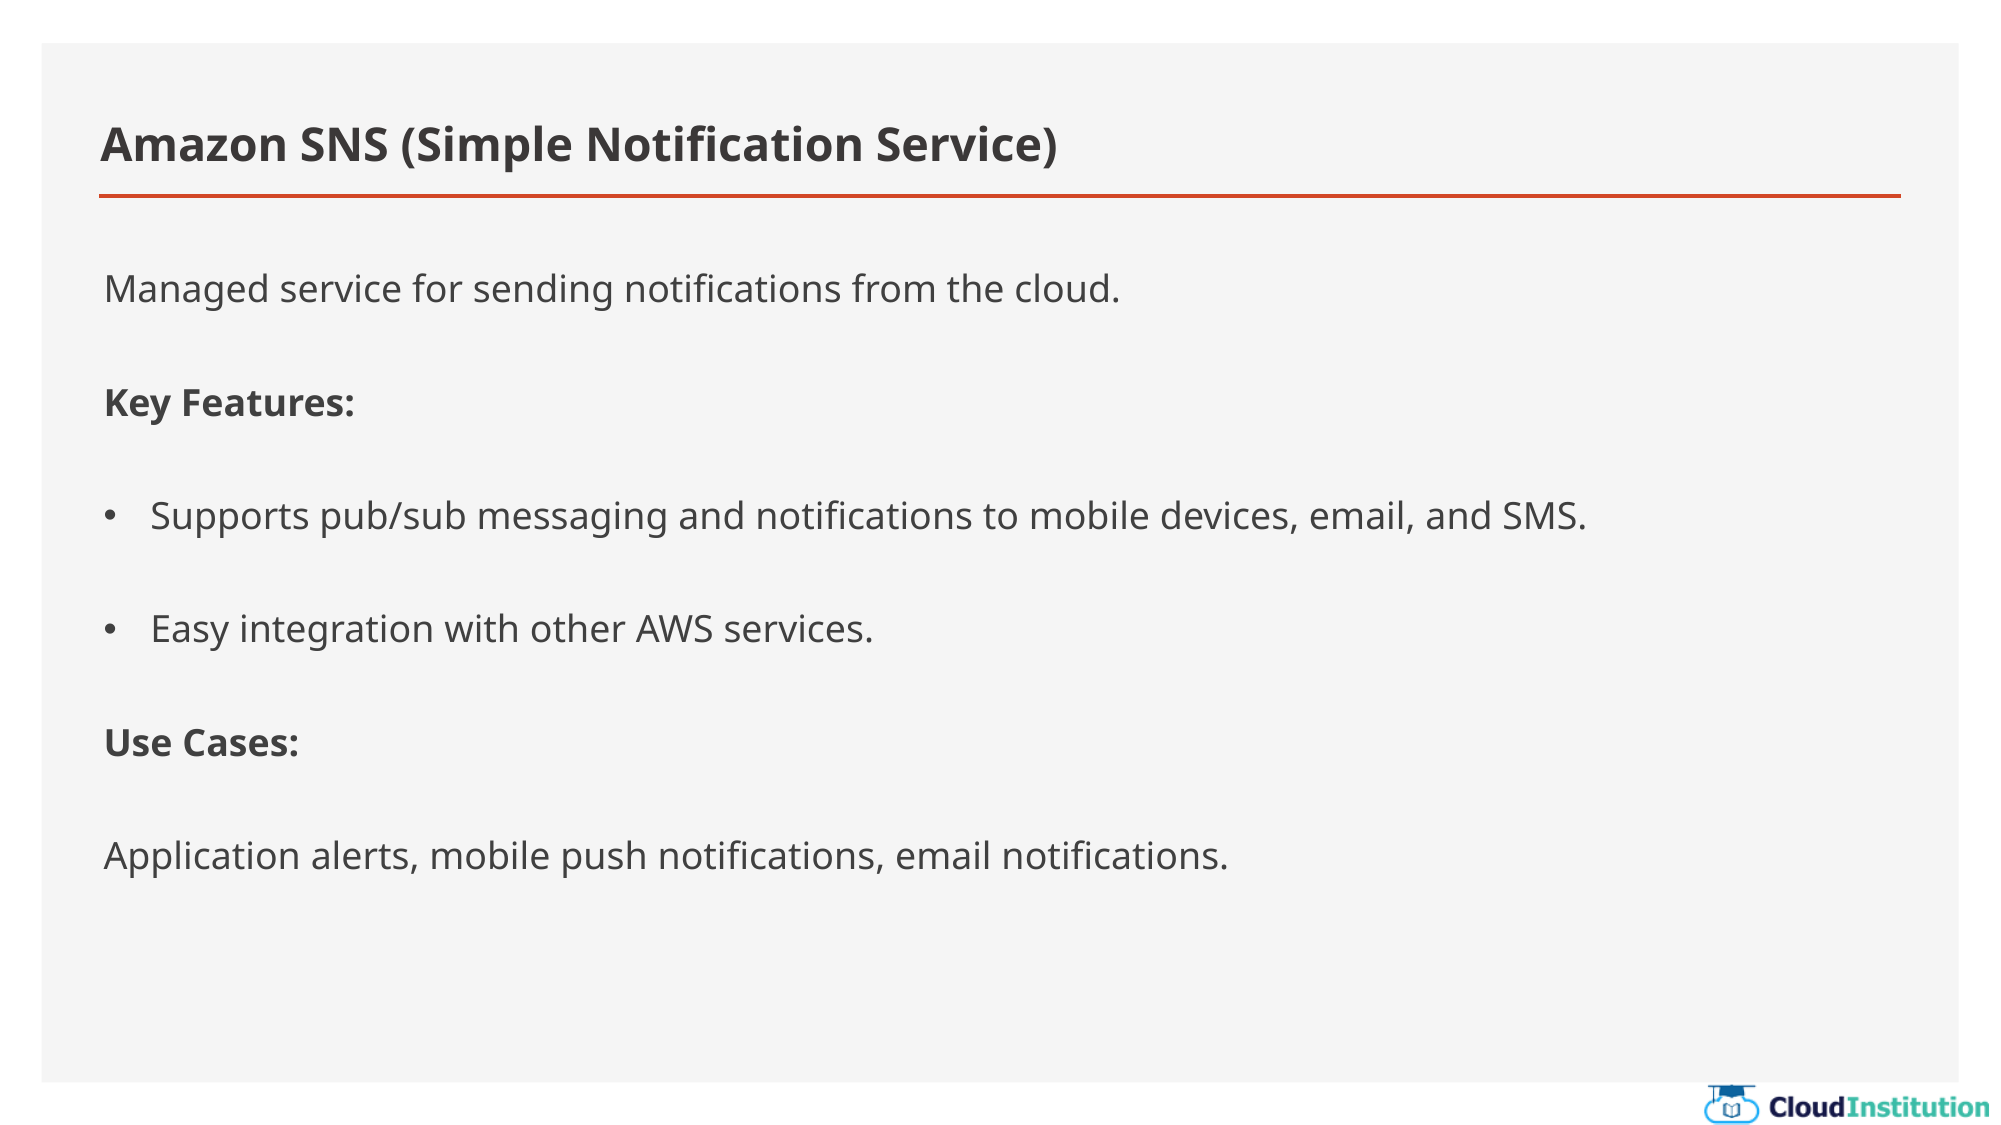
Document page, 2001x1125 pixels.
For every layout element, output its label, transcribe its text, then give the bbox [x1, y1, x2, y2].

list Managed service for sending notifications from the cloud. Key Features: Supports pub/sub messaging and notifications to mobile devices, email, and SMS. Easy integration with other AWS services. Use Cases: Application alerts, mobile push notifications, email notifications. [88, 235, 1888, 888]
picture [1698, 1072, 2001, 1125]
title Amazon SNS (Simple Notification Service) [85, 73, 1214, 179]
